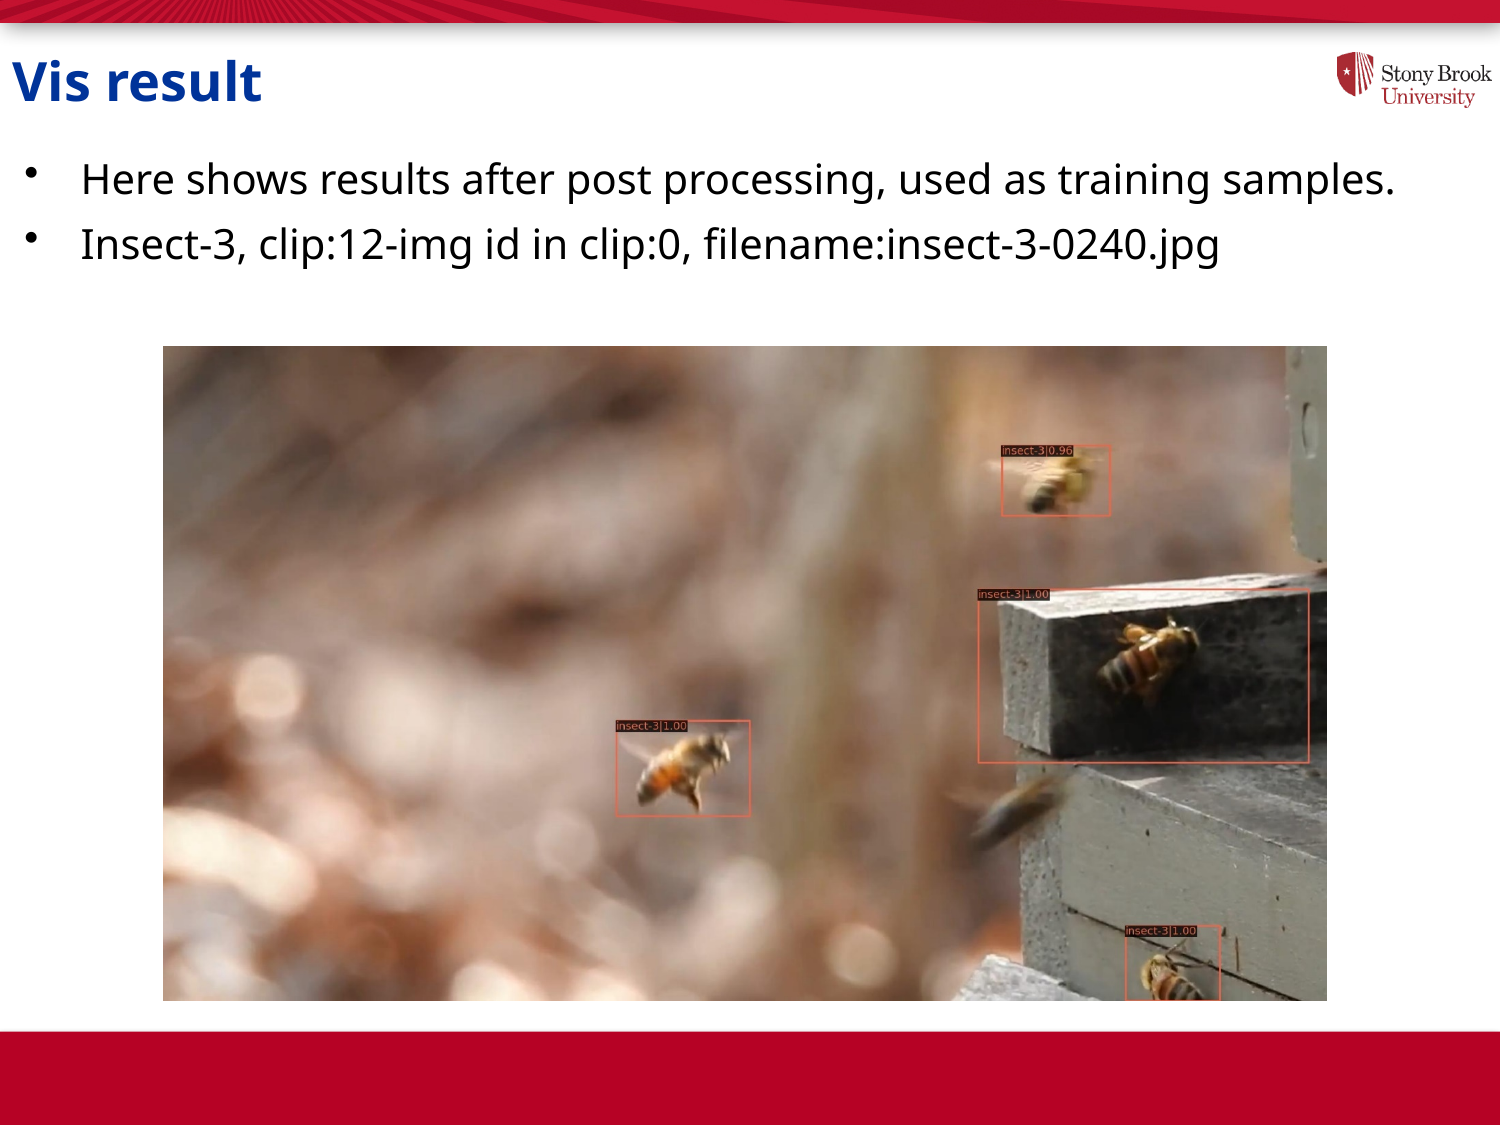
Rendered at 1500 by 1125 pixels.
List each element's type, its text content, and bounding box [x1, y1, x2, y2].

picture [0, 0, 1500, 23]
picture [1479, 52, 1492, 108]
list Here shows results after post processing, used as training samples. Insect-3, clip:12-img id in clip:0, filename:insect-3-0240.jpg [24, 152, 1479, 351]
picture [163, 346, 1327, 1001]
title Vis result [12, 27, 1479, 146]
